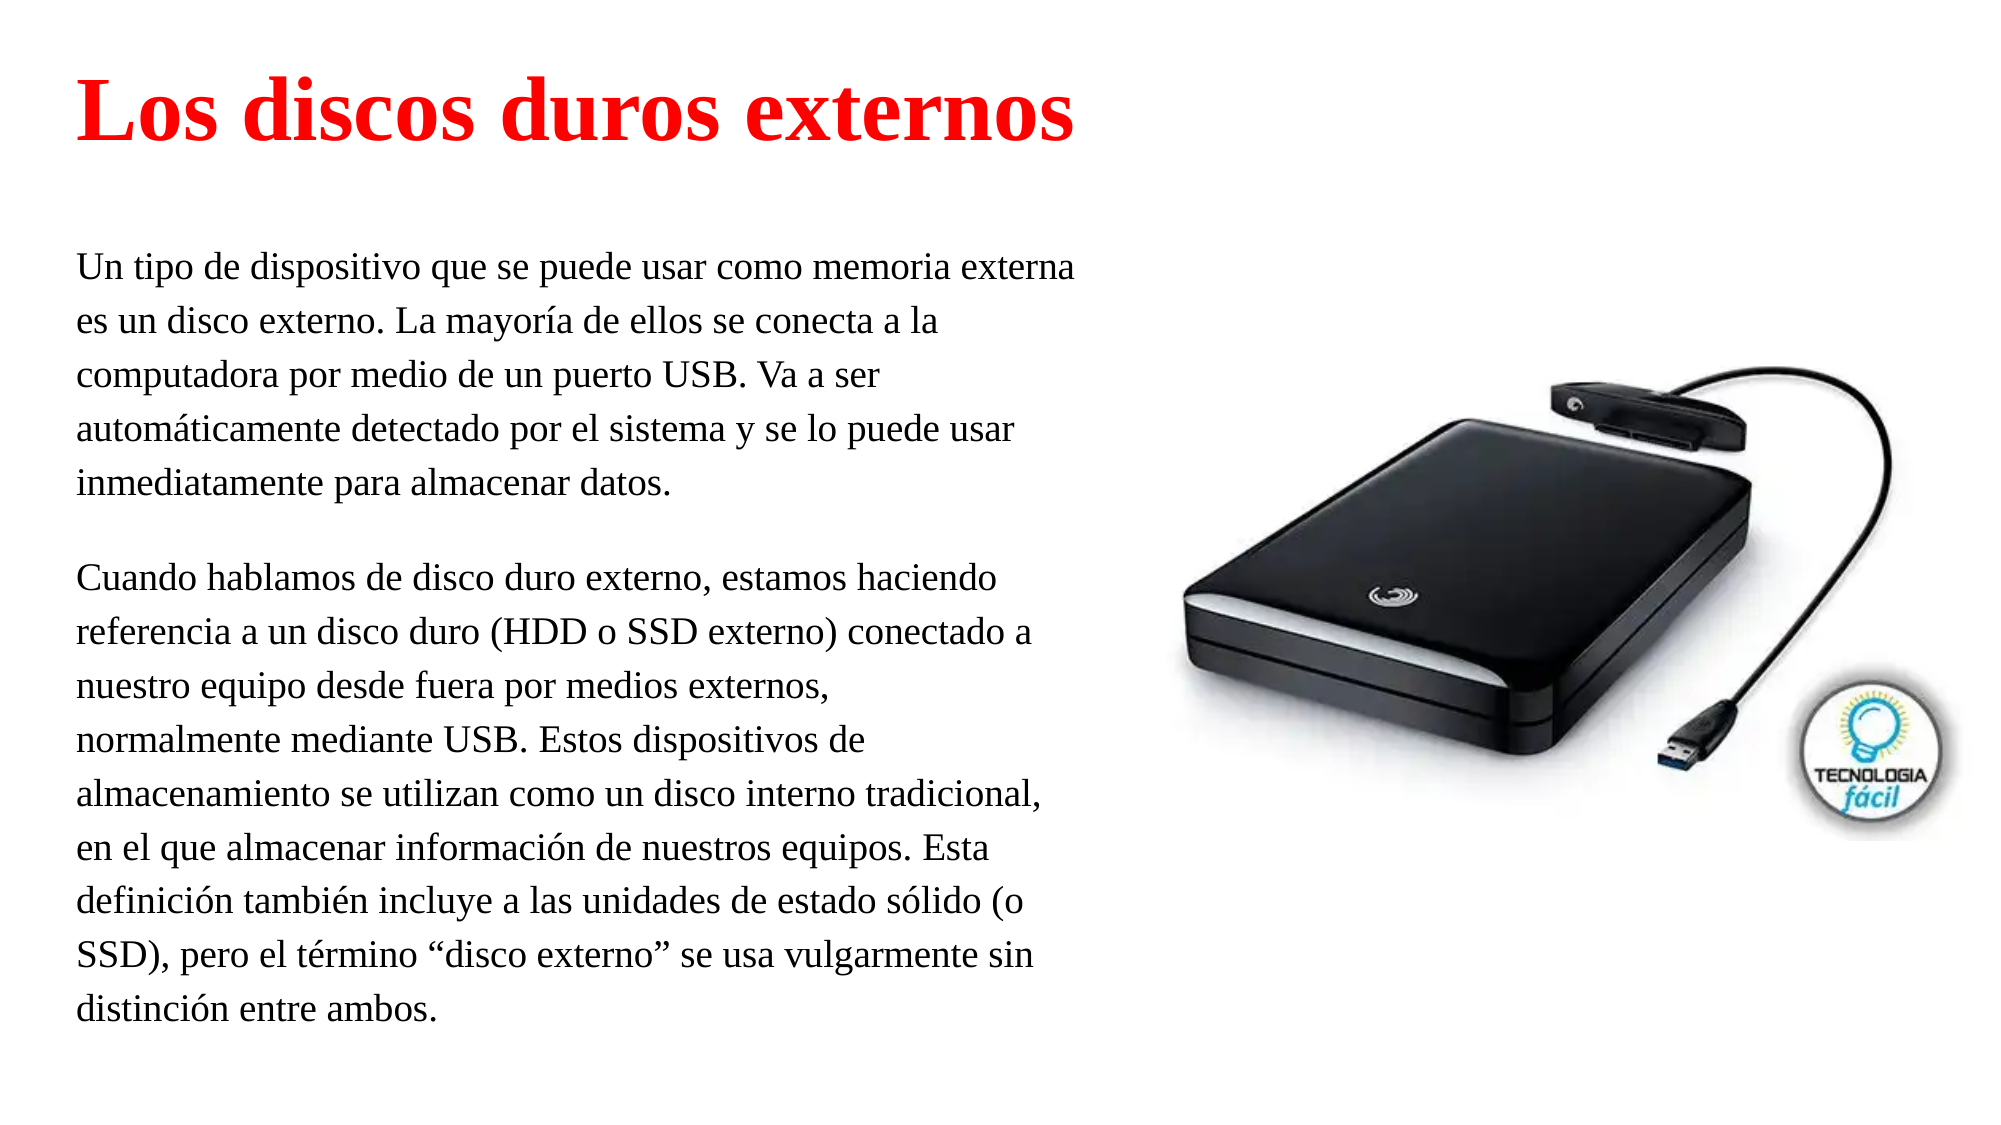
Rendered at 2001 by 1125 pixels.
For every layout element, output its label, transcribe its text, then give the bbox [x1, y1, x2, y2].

list Un tipo de dispositivo que se puede usar como memoria externa es un disco externo. La mayoría de ellos se conecta a la computadora por medio de un puerto USB. Va a ser automáticamente detectado por el sistema y se lo puede usar inmediatamente para almacenar datos. Cuando hablamos de disco duro externo, estamos haciendo referencia a un disco duro (HDD o SSD externo) conectado a nuestro equipo desde fuera por medios externos, normalmente mediante USB. Estos dispositivos de almacenamiento se utilizan como un disco interno tradicional, en el que almacenar información de nuestros equipos. Esta definición también incluye a las unidades de estado sólido (o SSD), pero el término “disco externo” se usa vulgarmente sin distinción entre ambos. [61, 225, 1099, 1043]
title Los discos duros externos [61, 56, 1099, 225]
picture [1098, 284, 1973, 841]
